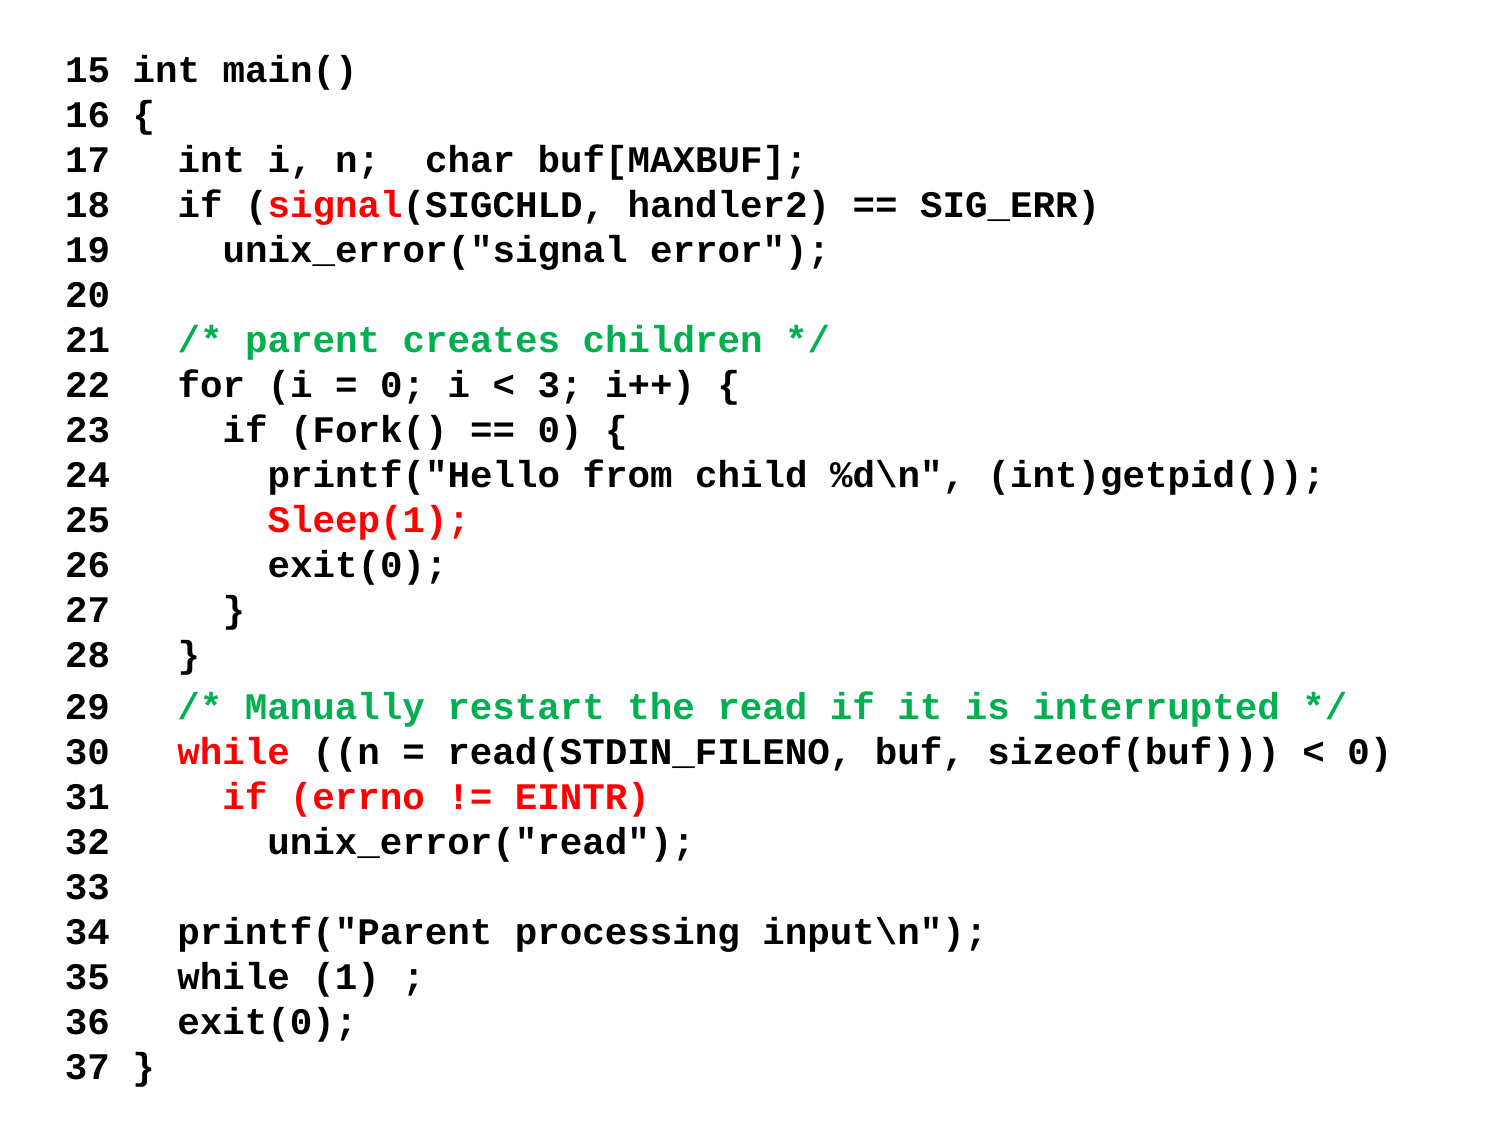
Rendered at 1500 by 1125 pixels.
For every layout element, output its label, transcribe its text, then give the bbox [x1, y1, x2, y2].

text_box 29 /* Manually restart the read if it is interrupted */ 30 while ((n = read(STDIN_FILENO, buf, sizeof(buf))) < 0) 31 if (errno != EINTR) 32 unix_error("read"); 33 34 printf("Parent processing input\n"); 35 while (1) ; 36 exit(0); 37 } [50, 675, 1450, 1088]
list 15 int main() 16 { 17 int i, n; char buf[MAXBUF]; 18 if (signal(SIGCHLD, handler2) == SIG_ERR) 19 unix_error("signal error"); 20 21 /* parent creates children */ 22 for (i = 0; i < 3; i++) { 23 if (Fork() == 0) { 24 printf("Hello from child %d\n", (int)getpid()); 25 Sleep(1); 26 exit(0); 27 } 28 } [49, 37, 1438, 688]
